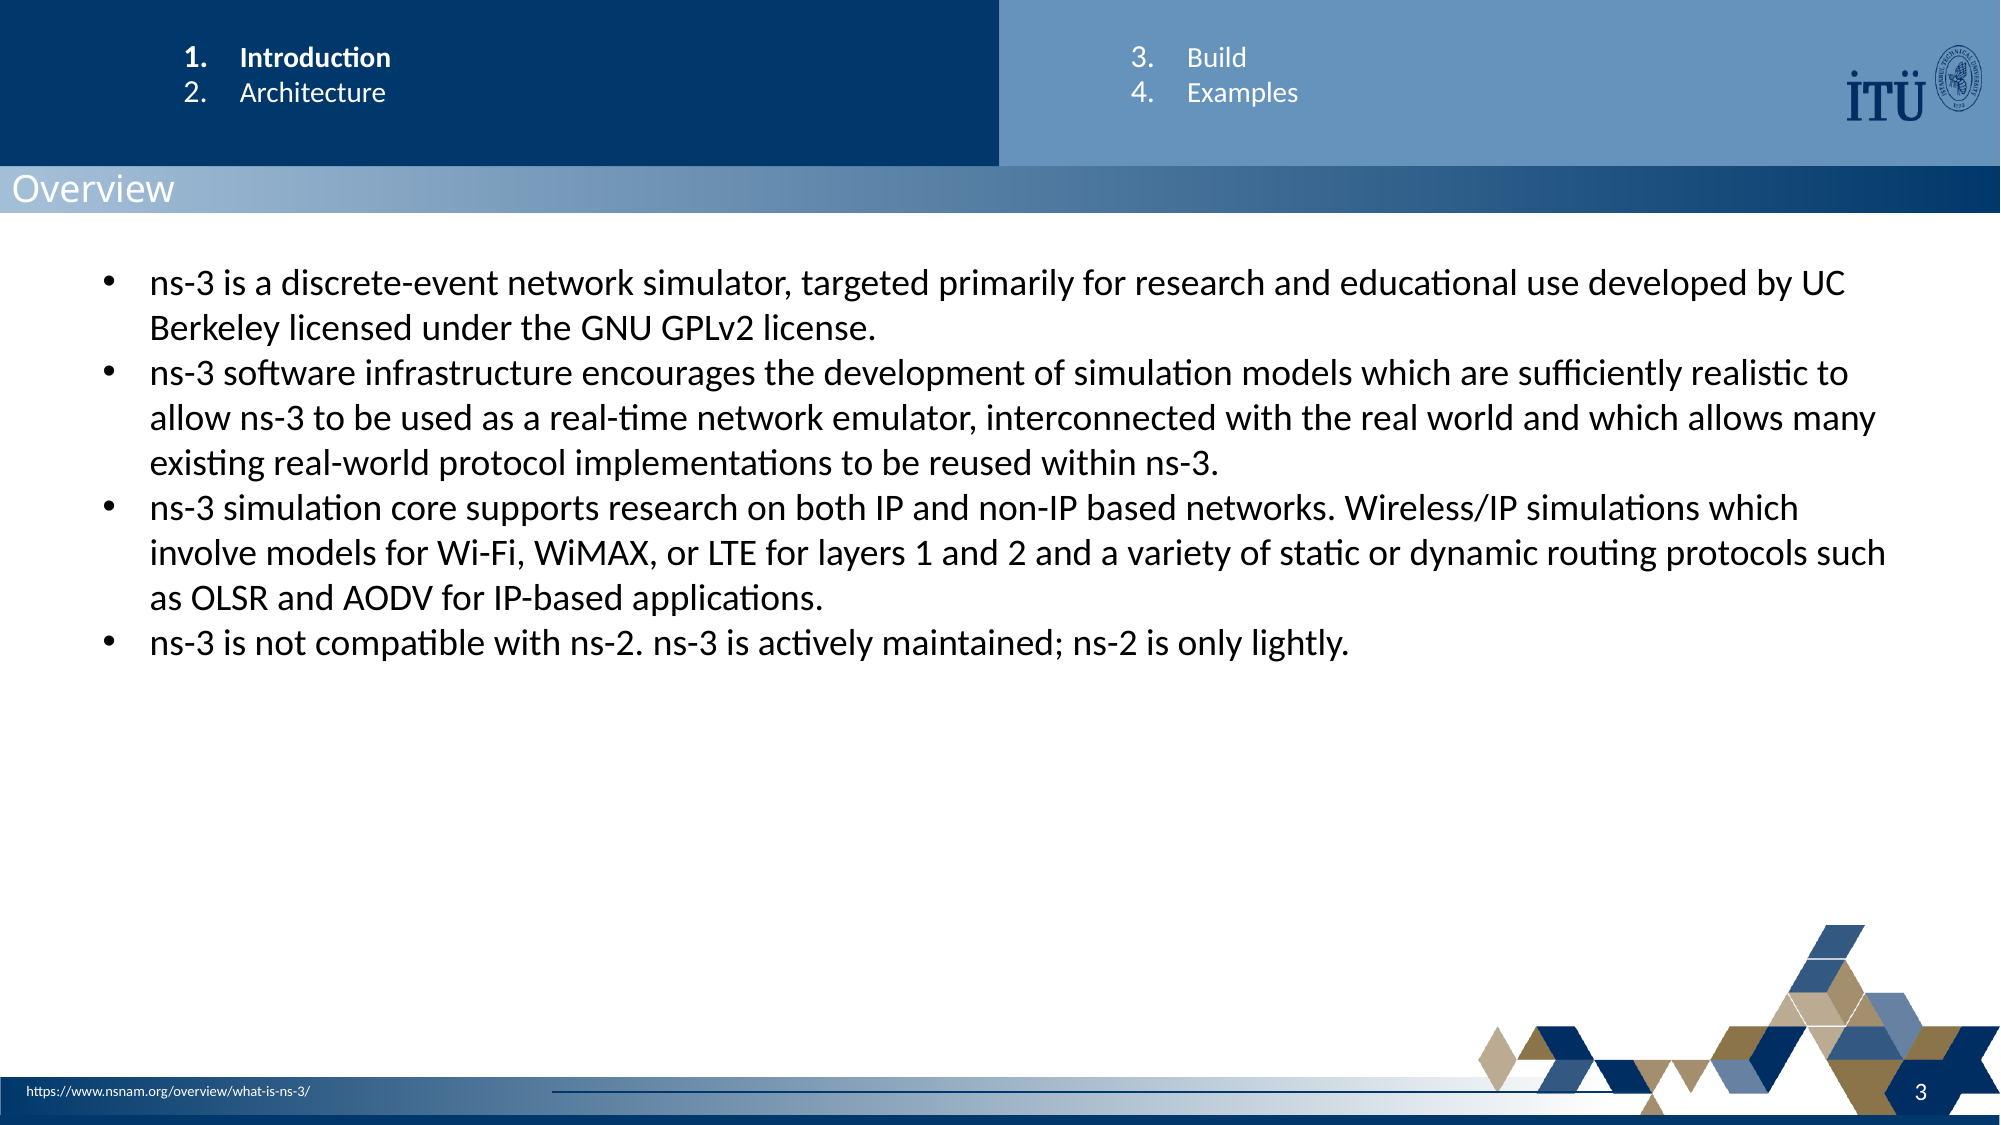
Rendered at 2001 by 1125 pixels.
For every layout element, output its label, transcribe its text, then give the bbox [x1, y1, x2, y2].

picture [1478, 925, 2000, 1115]
text_box Introduction Architecture [74, 30, 900, 116]
text_box Build Examples [1021, 30, 1848, 116]
slide_number 3 [1880, 1059, 1962, 1122]
picture [1847, 45, 1982, 121]
text_box ns-3 is a discrete-event network simulator, targeted primarily for research and educational use developed by UC Berkeley licensed under the GNU GPLv2 license. ns-3 software infrastructure encourages the development of simulation models which are sufficiently realistic to allow ns-3 to be used as a real-time network emulator, interconnected with the real world and which allows many existing real-world protocol implementations to be reused within ns-3. ns-3 simulation core supports research on both IP and non-IP based networks. Wireless/IP simulations which involve models for Wi-Fi, WiMAX, or LTE for layers 1 and 2 and a variety of static or dynamic routing protocols such as OLSR and AODV for IP-based applications. ns-3 is not compatible with ns-2. ns-3 is actively maintained; ns-2 is only lightly. [59, 250, 1908, 671]
list Overview [11, 162, 1992, 212]
text_box https://www.nsnam.org/overview/what-is-ns-3/ [11, 1076, 596, 1125]
